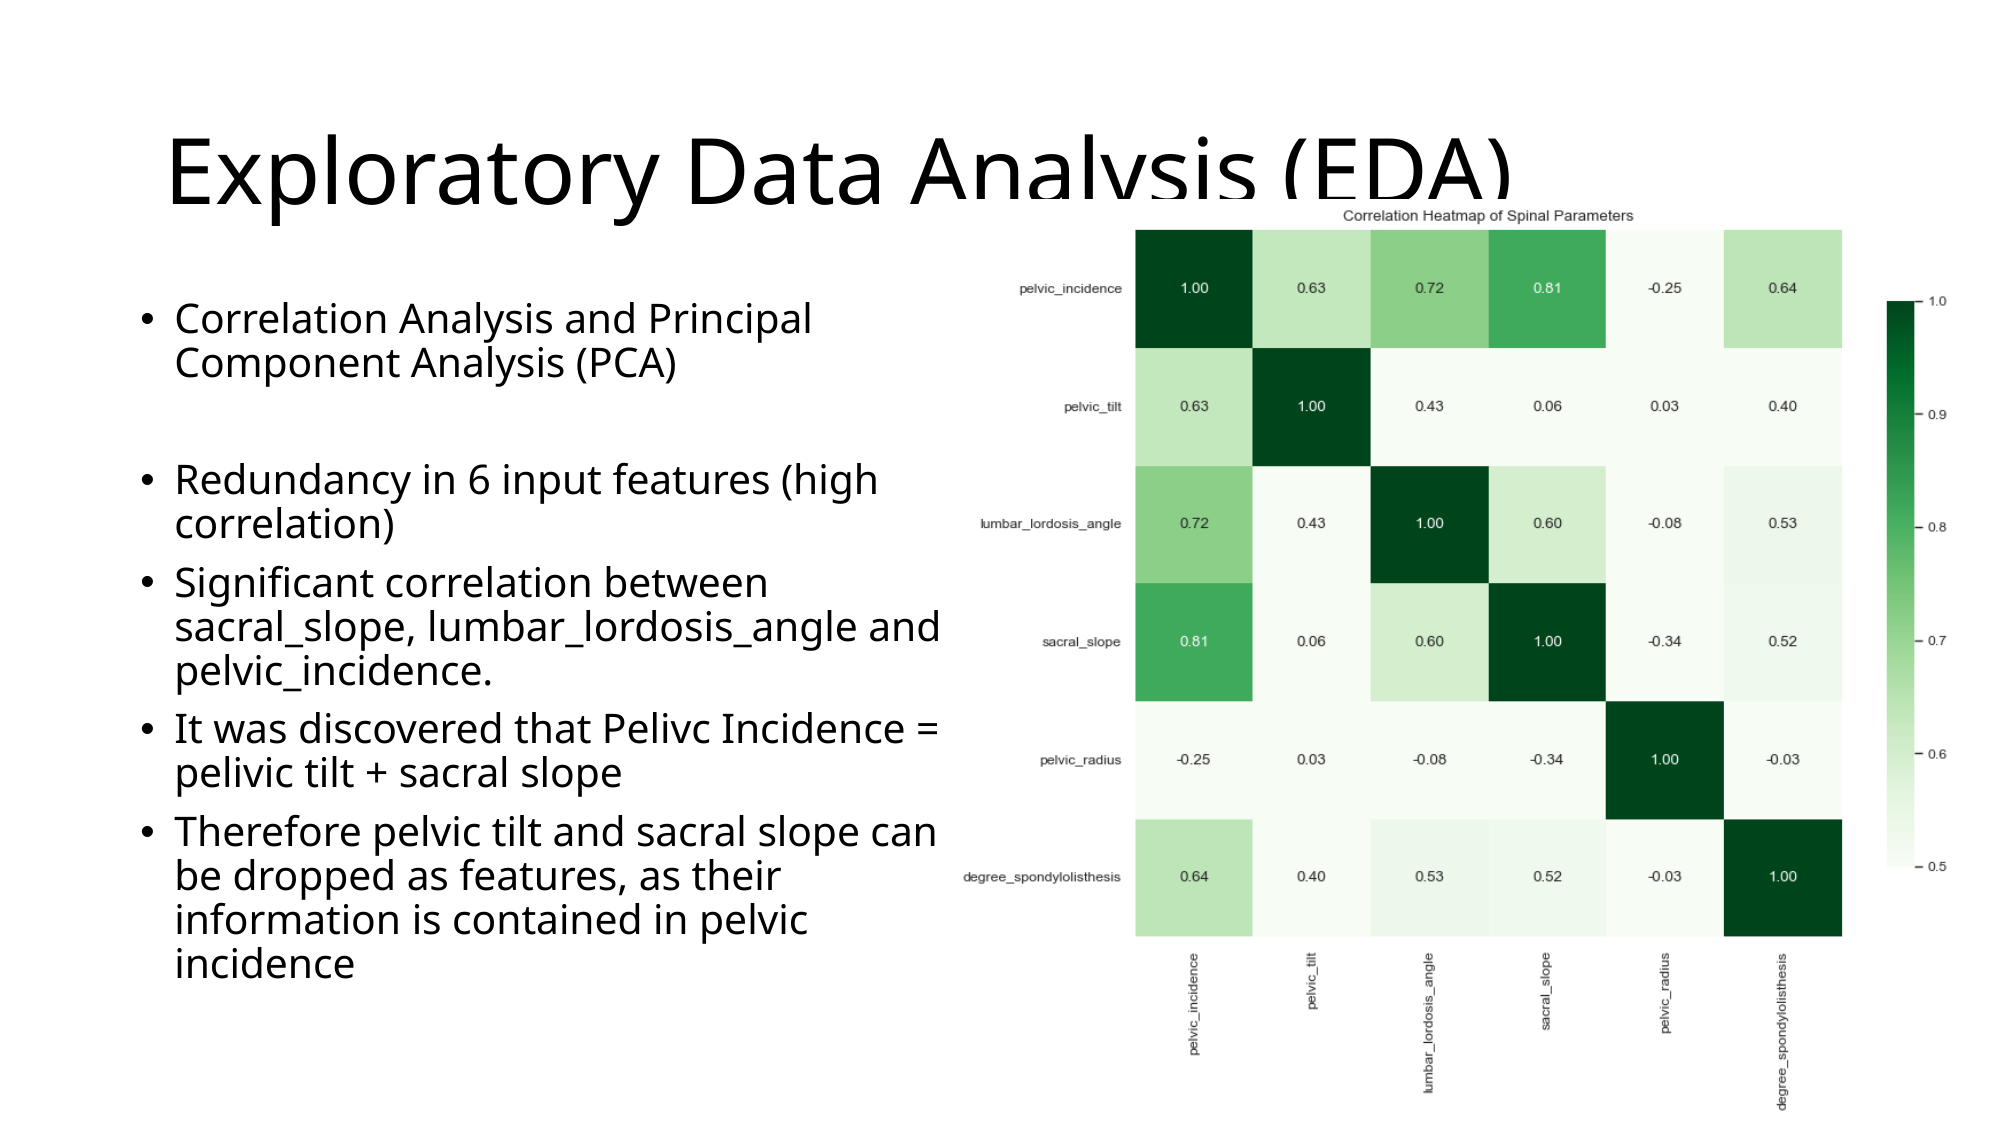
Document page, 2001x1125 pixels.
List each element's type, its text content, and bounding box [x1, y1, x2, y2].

list Correlation Analysis and Principal Component Analysis (PCA) Redundancy in 6 input features (high correlation) Significant correlation between sacral_slope, lumbar_lordosis_angle and pelvic_incidence. It was discovered that Pelivc Incidence = pelivic tilt + sacral slope Therefore pelvic tilt and sacral slope can be dropped as features, as their information is contained in pelvic incidence [125, 290, 952, 1005]
picture [952, 199, 1958, 1121]
title Exploratory Data Analysis (EDA) [149, 66, 1875, 284]
